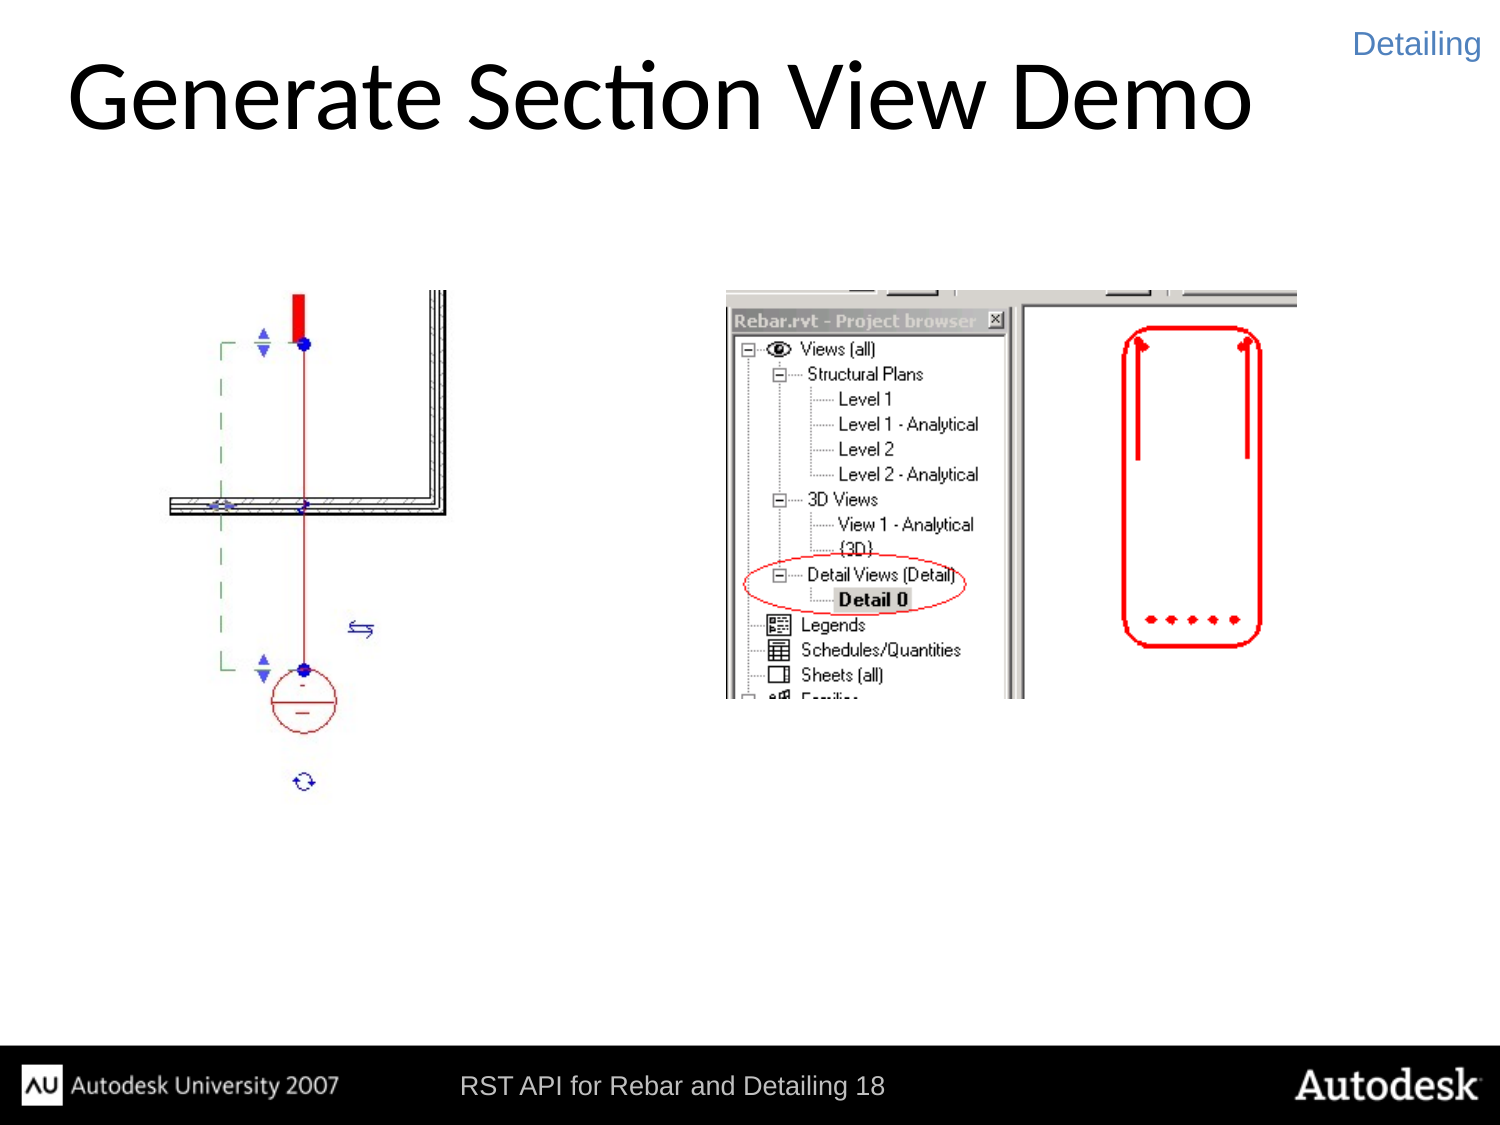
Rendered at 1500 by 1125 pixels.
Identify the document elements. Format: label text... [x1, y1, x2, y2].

text_box Detailing [1151, 22, 1483, 63]
picture [0, 0, 1500, 1125]
title Generate Section View Demo [52, 22, 1500, 210]
